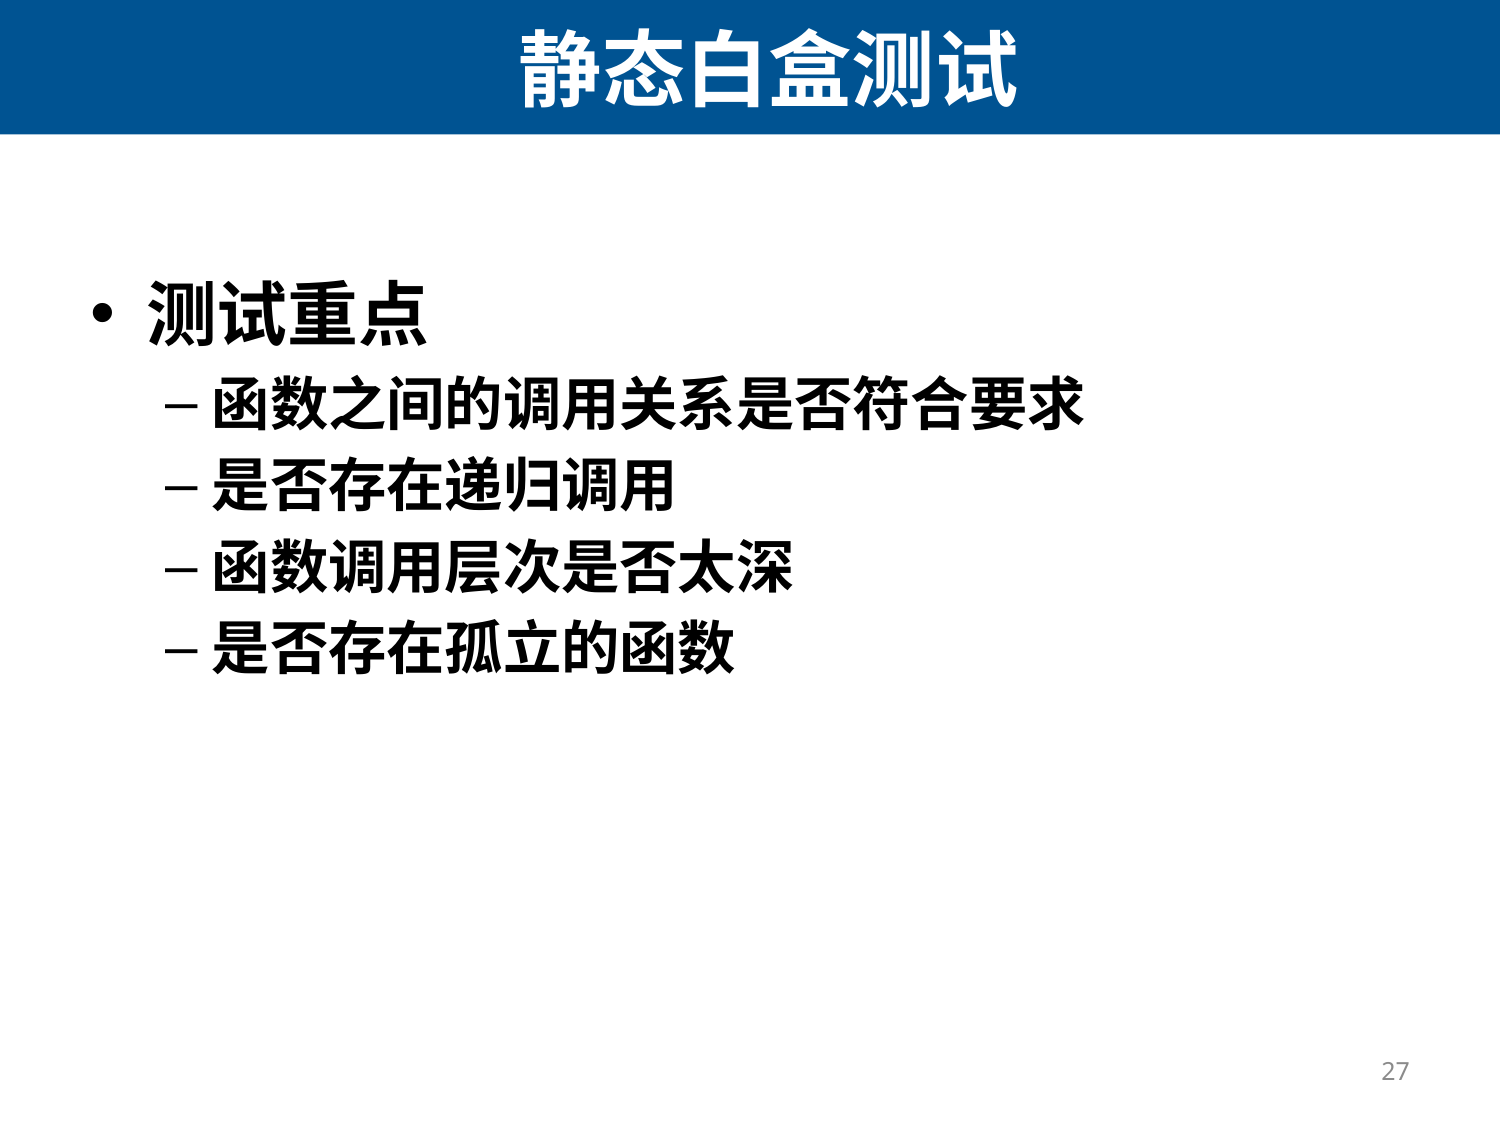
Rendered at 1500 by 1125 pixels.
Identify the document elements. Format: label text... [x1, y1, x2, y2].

list 测试重点 函数之间的调用关系是否符合要求 是否存在递归调用 函数调用层次是否太深 是否存在孤立的函数 [75, 262, 1425, 1005]
slide_number 27 [1074, 1042, 1425, 1103]
title 静态白盒测试 [0, 0, 1500, 135]
